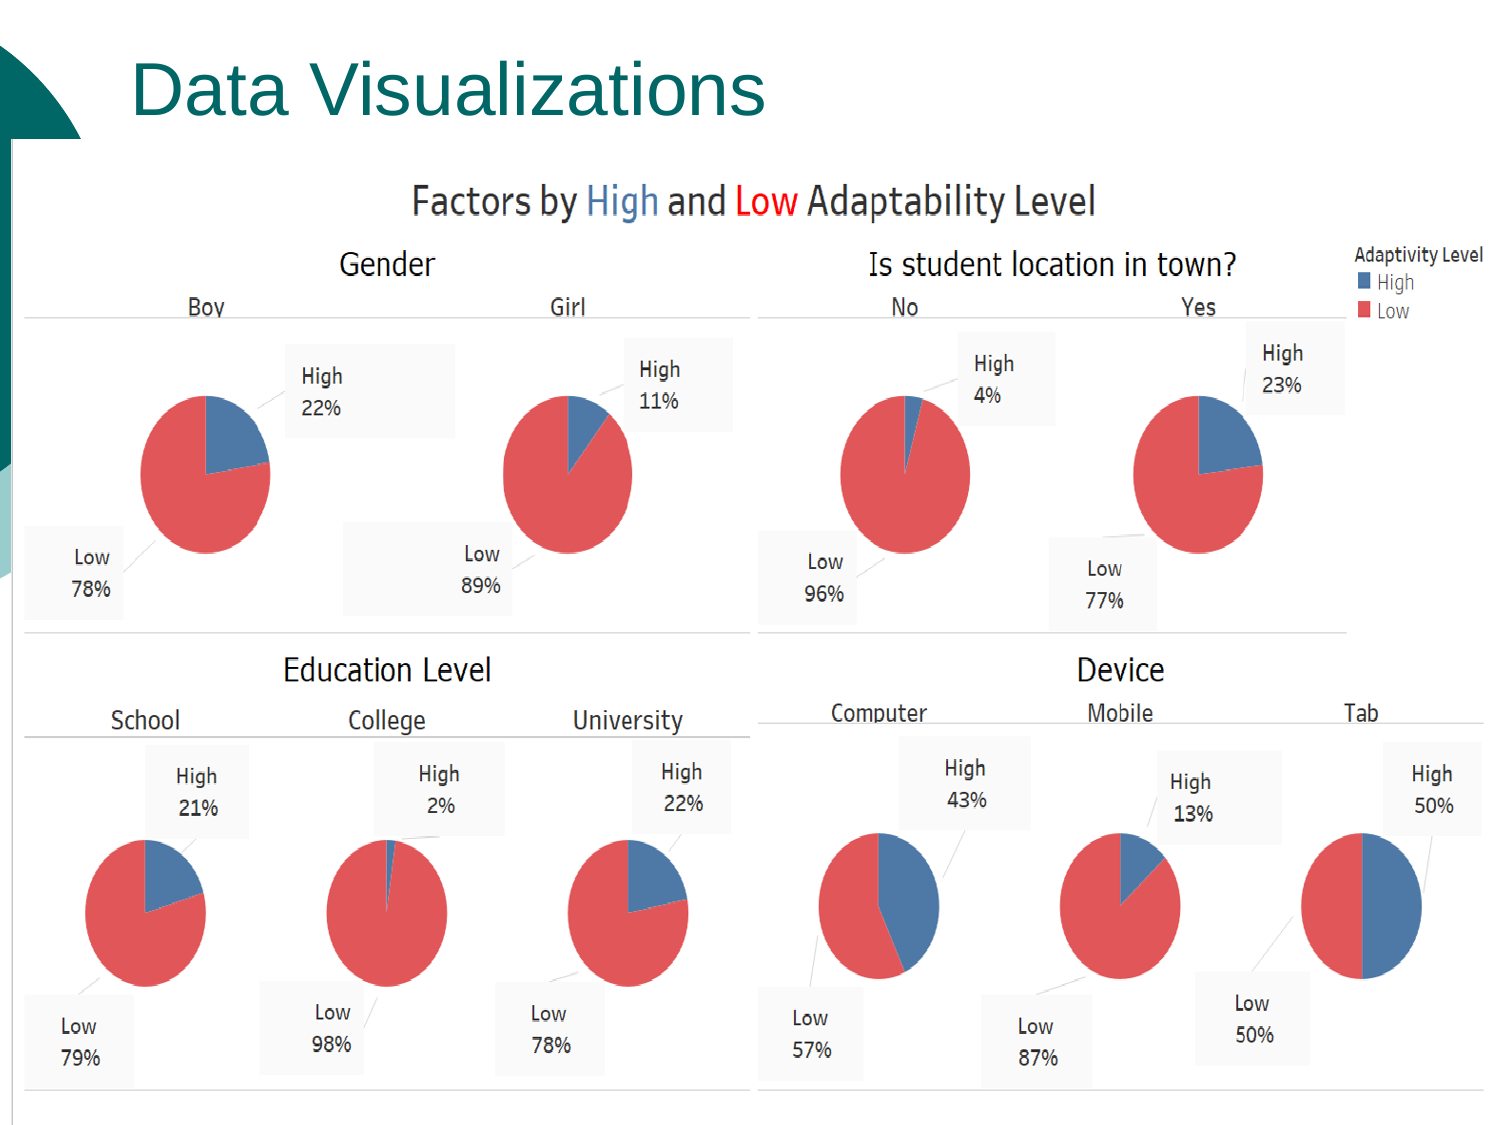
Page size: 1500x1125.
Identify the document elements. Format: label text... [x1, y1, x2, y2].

picture [11, 139, 1490, 1125]
title Data Visualizations [115, 22, 1316, 137]
